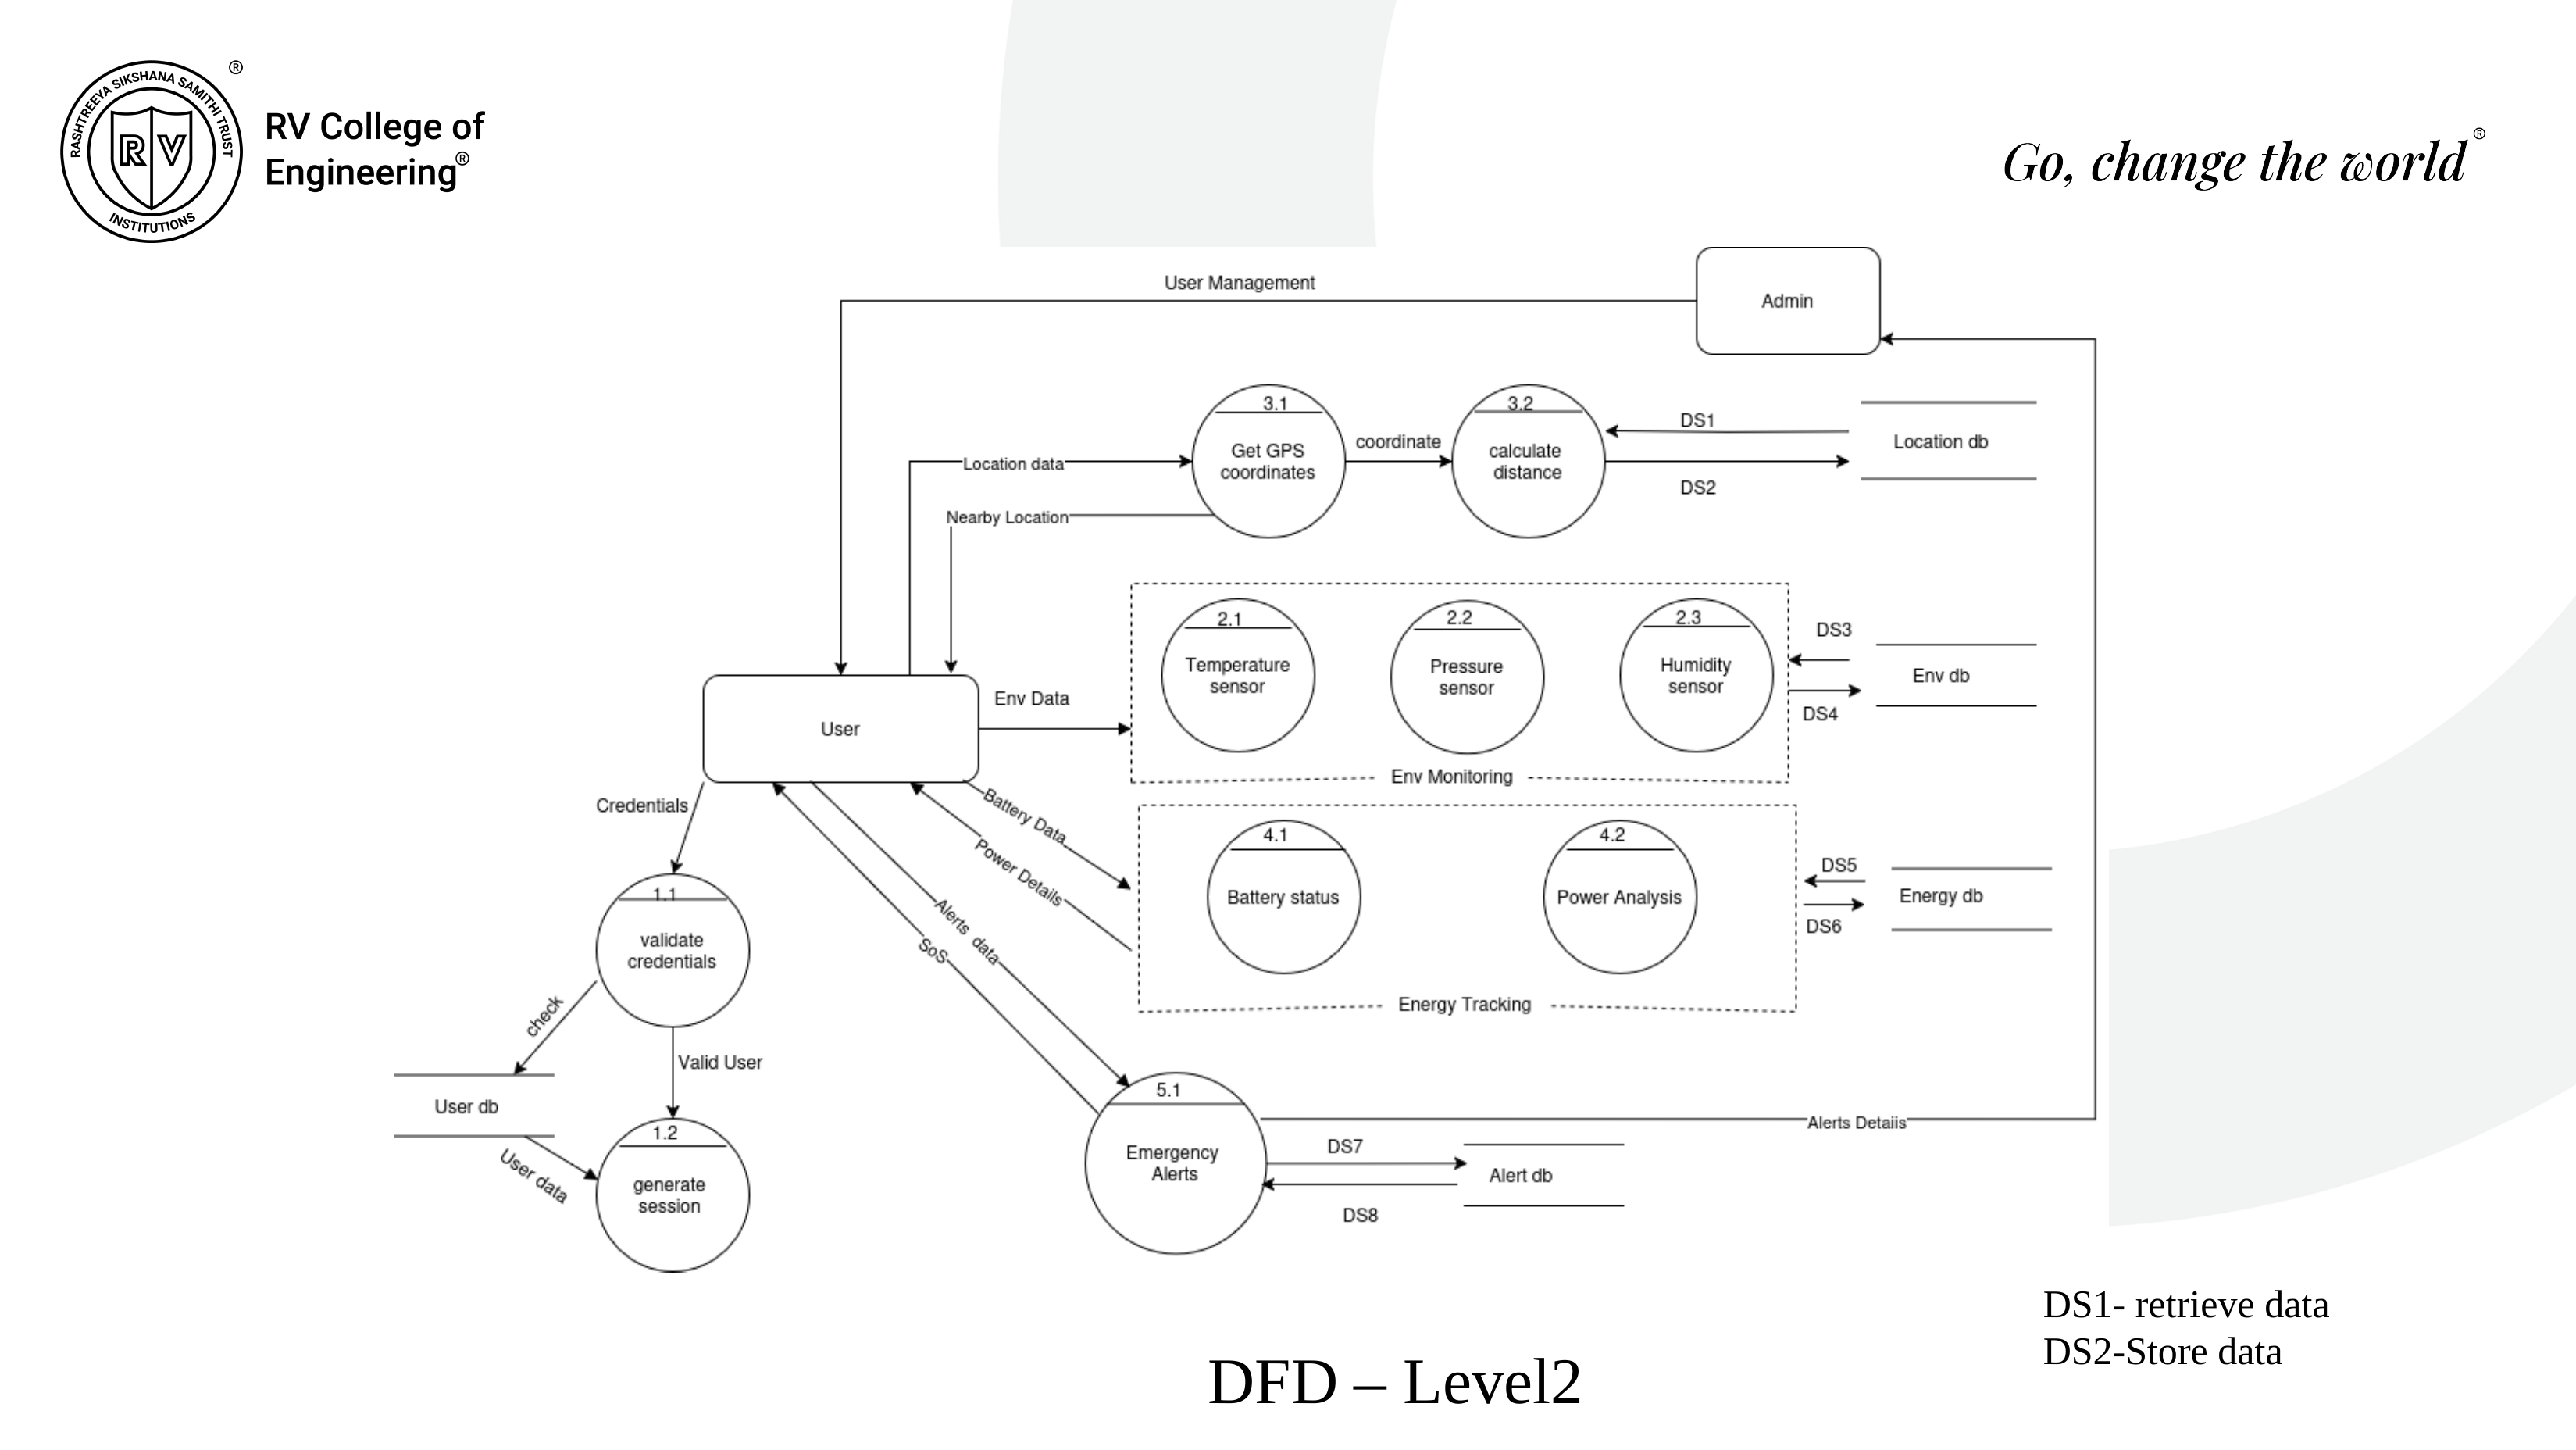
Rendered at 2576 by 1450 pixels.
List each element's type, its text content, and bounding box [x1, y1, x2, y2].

picture [0, 0, 2576, 1450]
text_box DS1- retrieve data DS2-Store data [2032, 1273, 2490, 1371]
text_box DFD – Level2 [1197, 1332, 1611, 1416]
